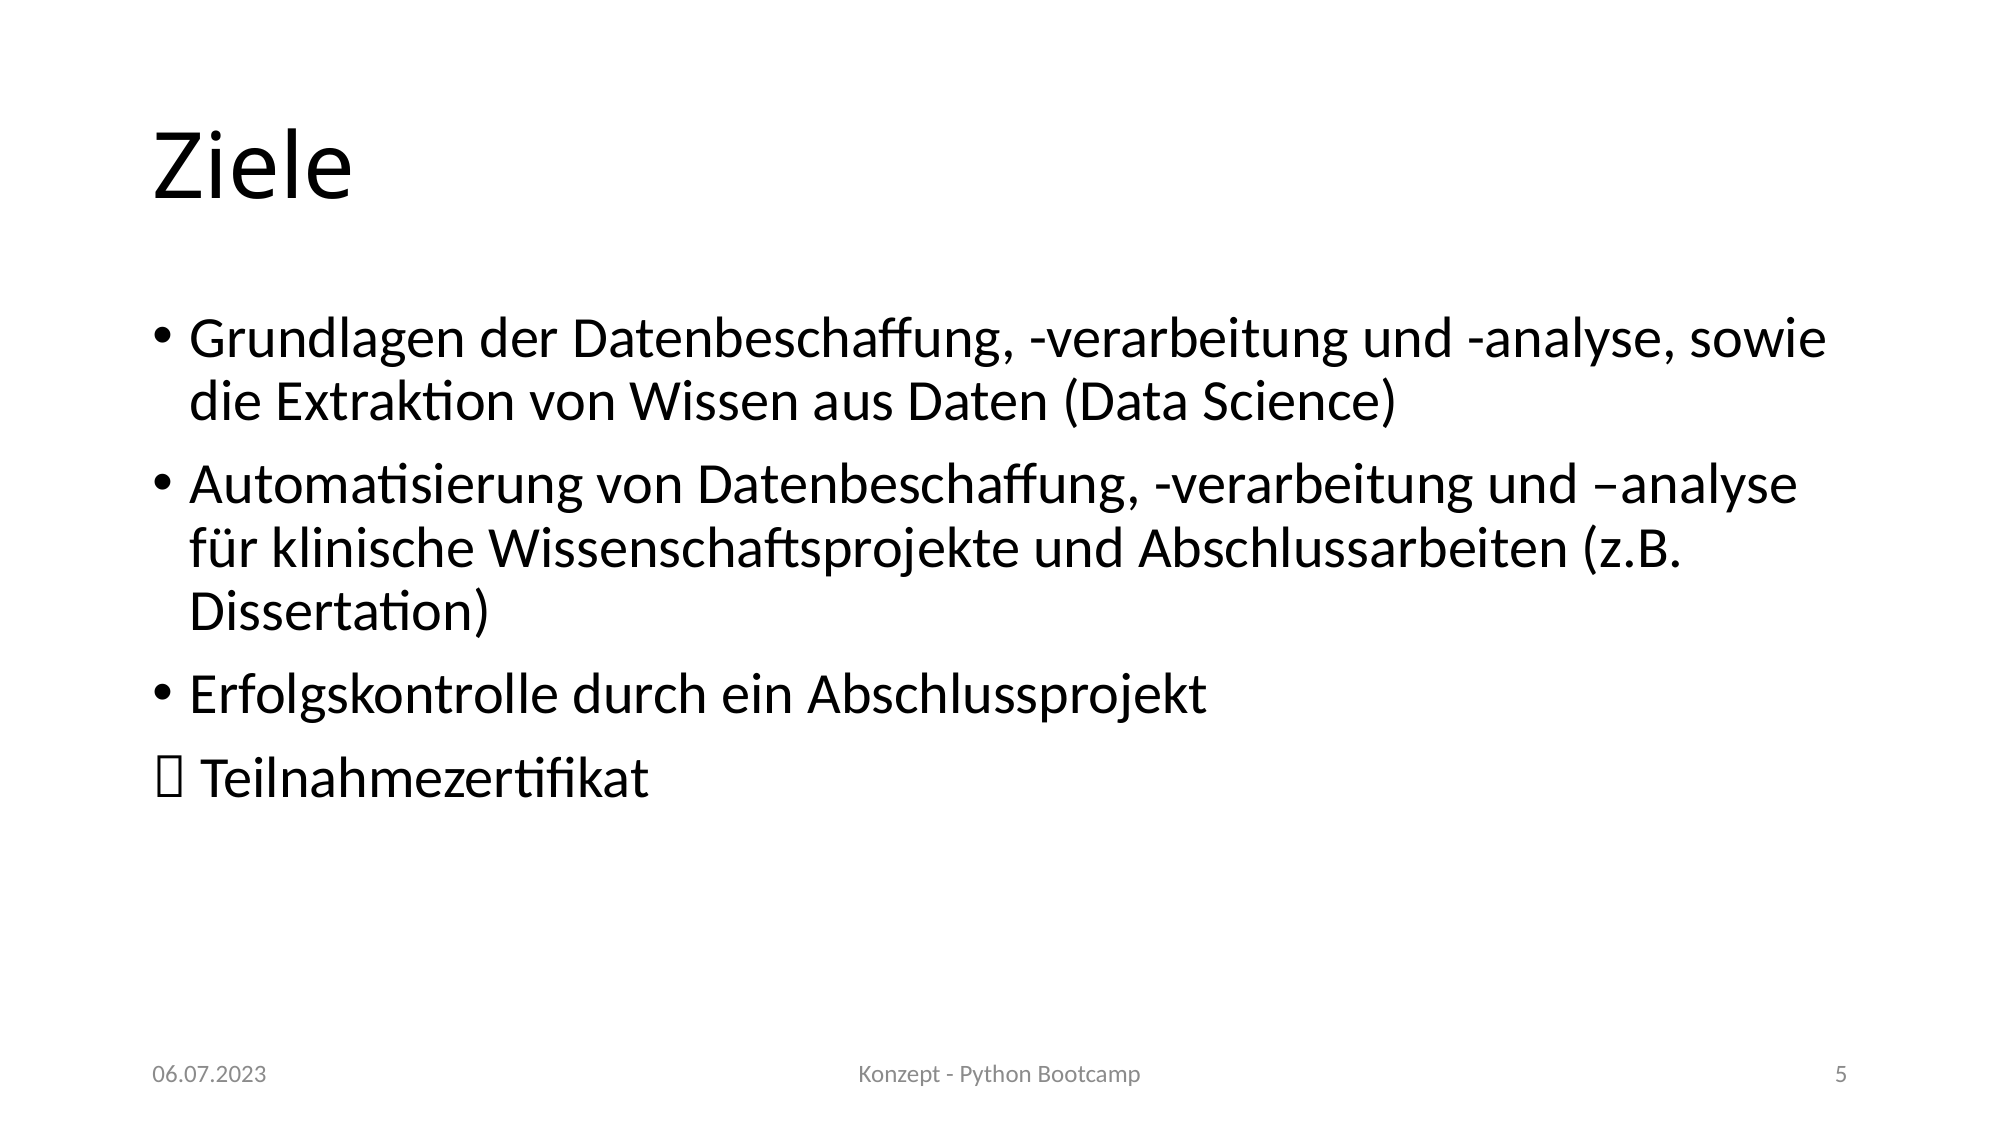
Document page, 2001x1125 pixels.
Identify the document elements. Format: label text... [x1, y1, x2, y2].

title Ziele [137, 59, 1863, 278]
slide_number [137, 1042, 588, 1103]
slide_number 5 [1412, 1042, 1863, 1103]
footer Konzept - Python Bootcamp [662, 1042, 1338, 1103]
list Grundlagen der Datenbeschaffung, -verarbeitung und -analyse, sowie die Extraktion von Wissen aus Daten (Data Science) Automatisierung von Datenbeschaffung, -verarbeitung und –analyse für klinische Wissenschaftsprojekte und Abschlussarbeiten (z.B. Dissertation) Erfolgskontrolle durch ein Abschlussprojekt  Teilnahmezertifikat [137, 299, 1863, 1014]
